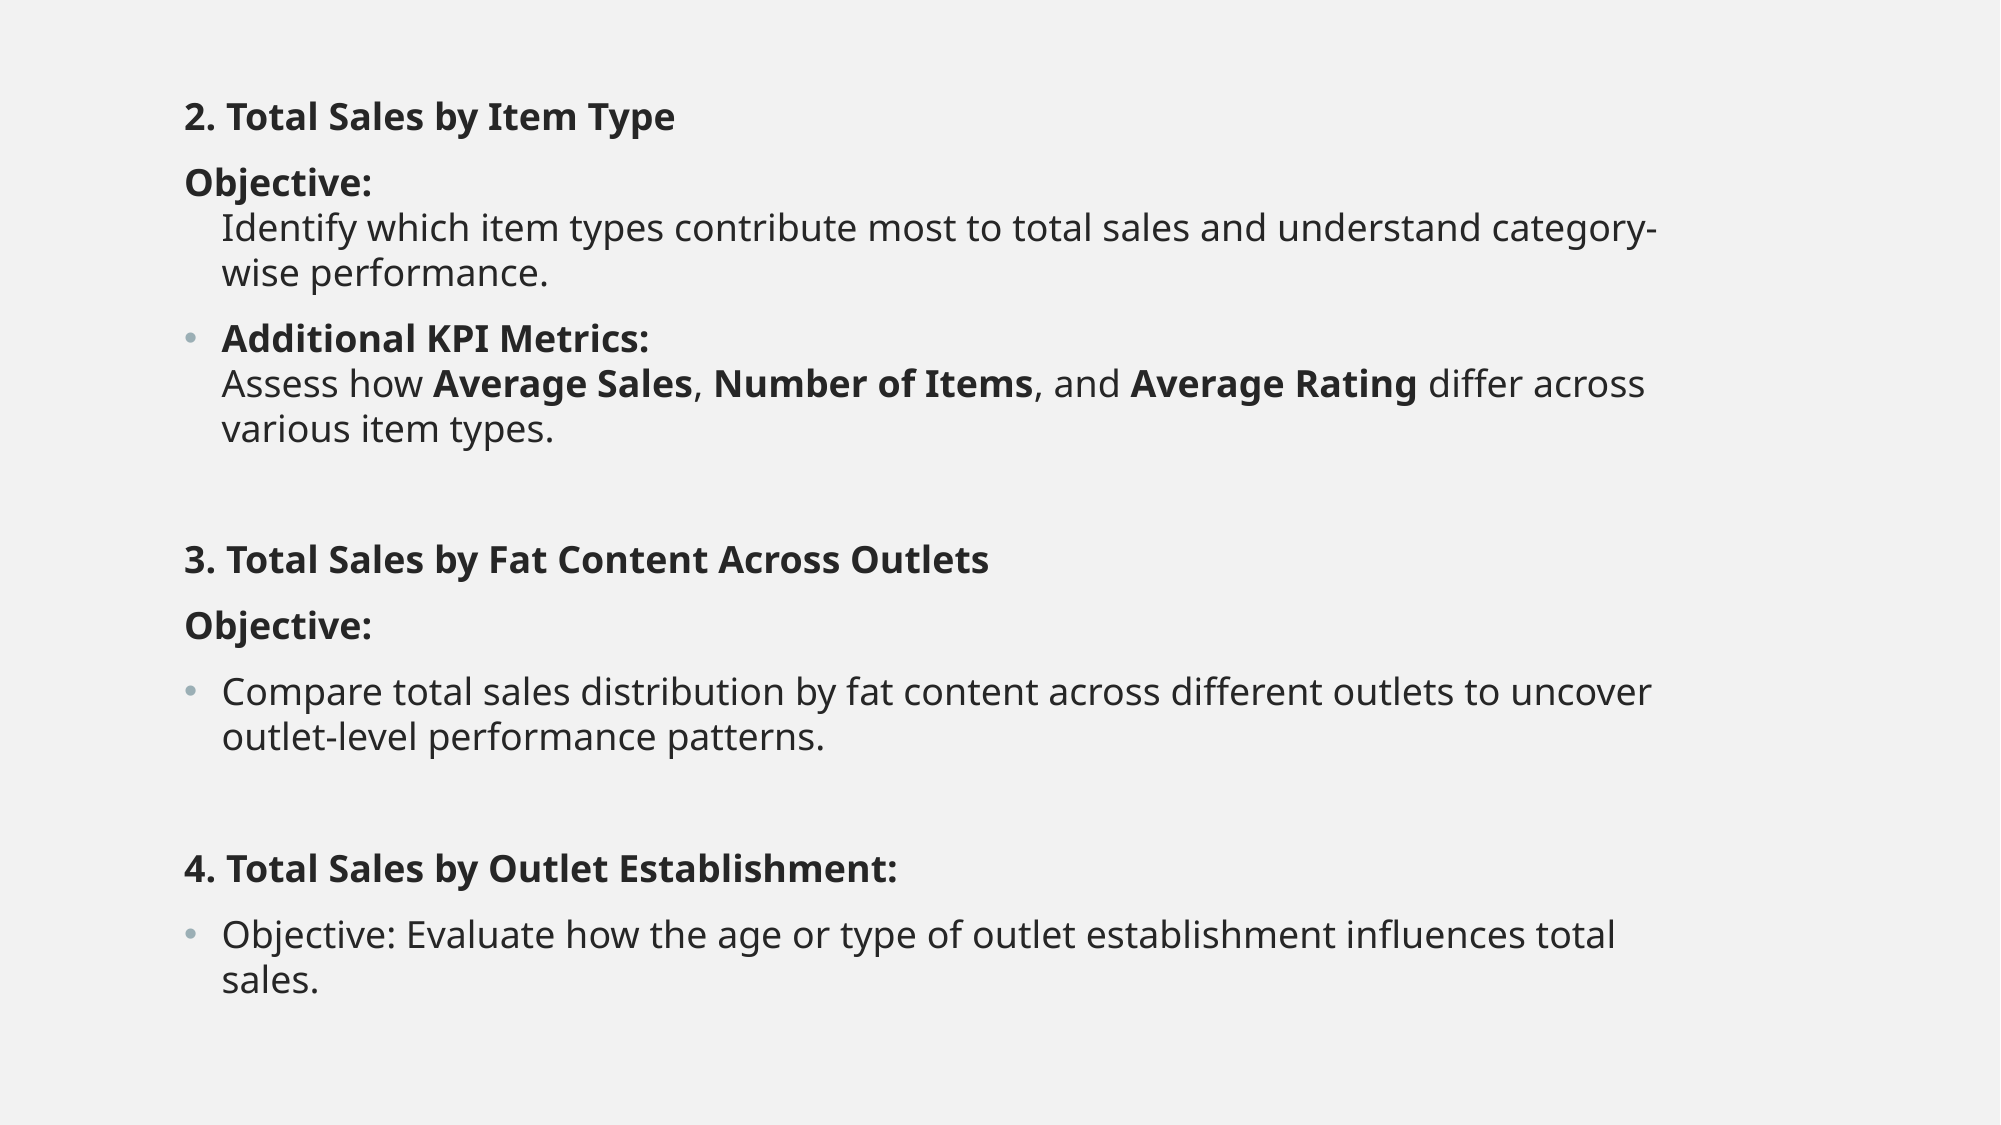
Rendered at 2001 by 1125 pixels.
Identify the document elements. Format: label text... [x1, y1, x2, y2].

list 2. Total Sales by Item Type Objective: Identify which item types contribute most to total sales and understand category-wise performance. Additional KPI Metrics: Assess how Average Sales, Number of Items, and Average Rating differ across various item types. 3. Total Sales by Fat Content Across Outlets Objective: Compare total sales distribution by fat content across different outlets to uncover outlet-level performance patterns. 4. Total Sales by Outlet Establishment: Objective: Evaluate how the age or type of outlet establishment influences total sales. [169, 85, 1729, 1064]
